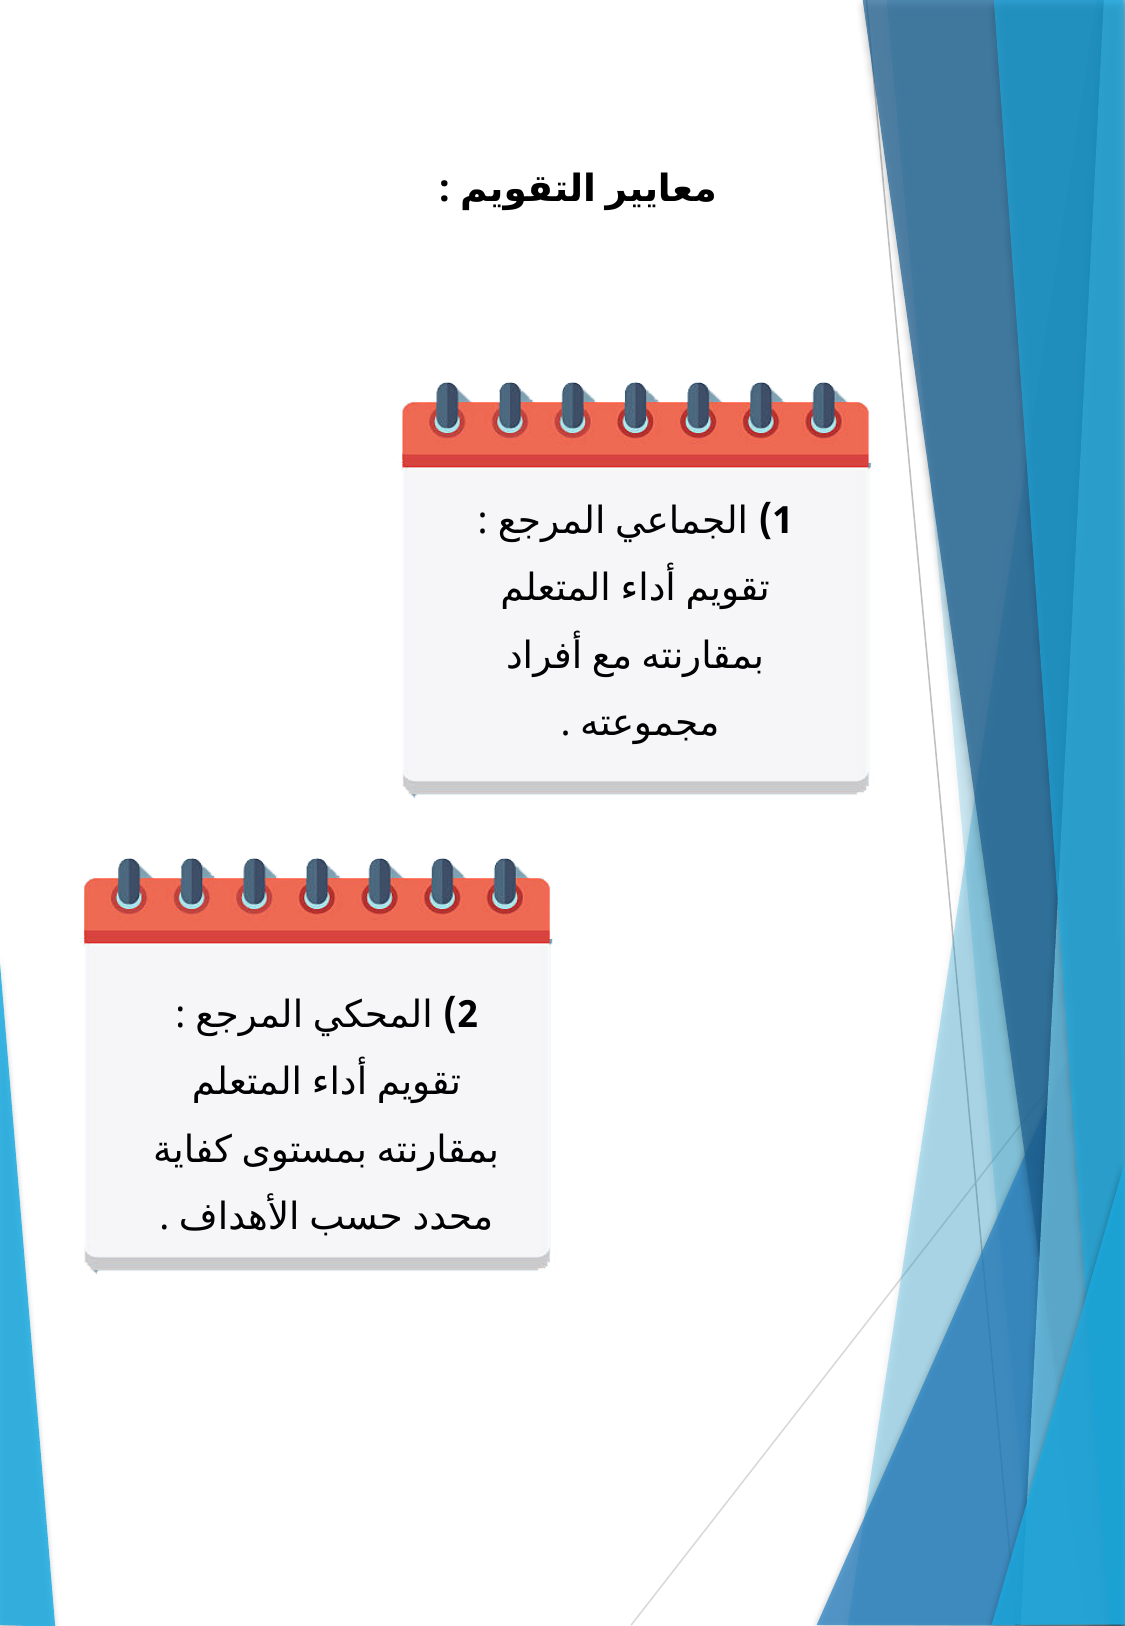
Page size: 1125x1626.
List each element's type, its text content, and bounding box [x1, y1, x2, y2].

picture [0, 290, 994, 1388]
text_box معايير التقويم : [423, 156, 732, 262]
